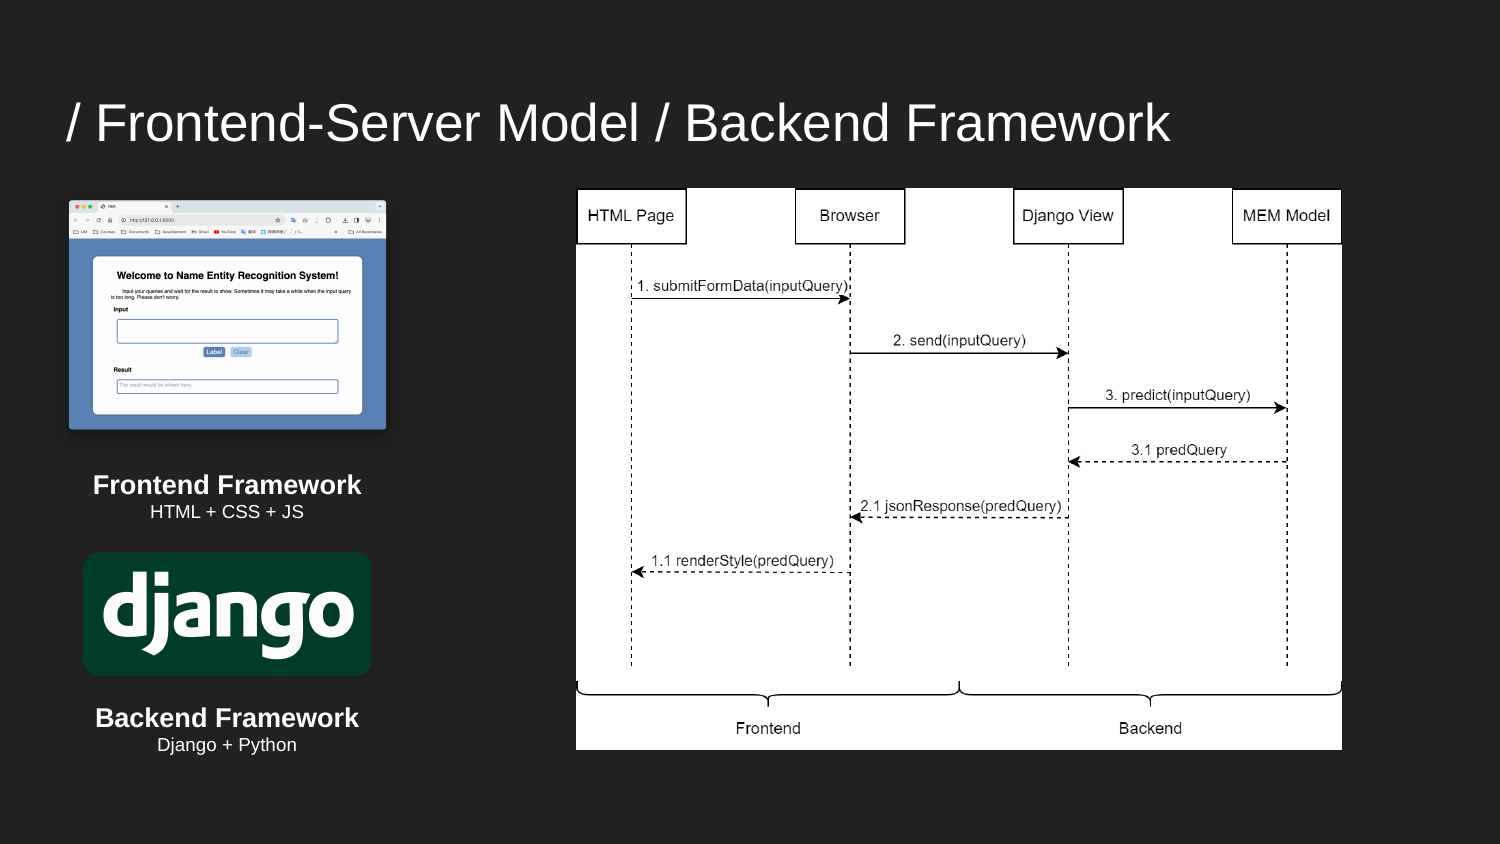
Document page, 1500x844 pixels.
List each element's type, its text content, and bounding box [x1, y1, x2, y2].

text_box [50, 188, 404, 539]
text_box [54, 547, 400, 771]
title / Frontend-Server Model / Backend Framework [51, 72, 1449, 167]
picture [576, 188, 1342, 750]
